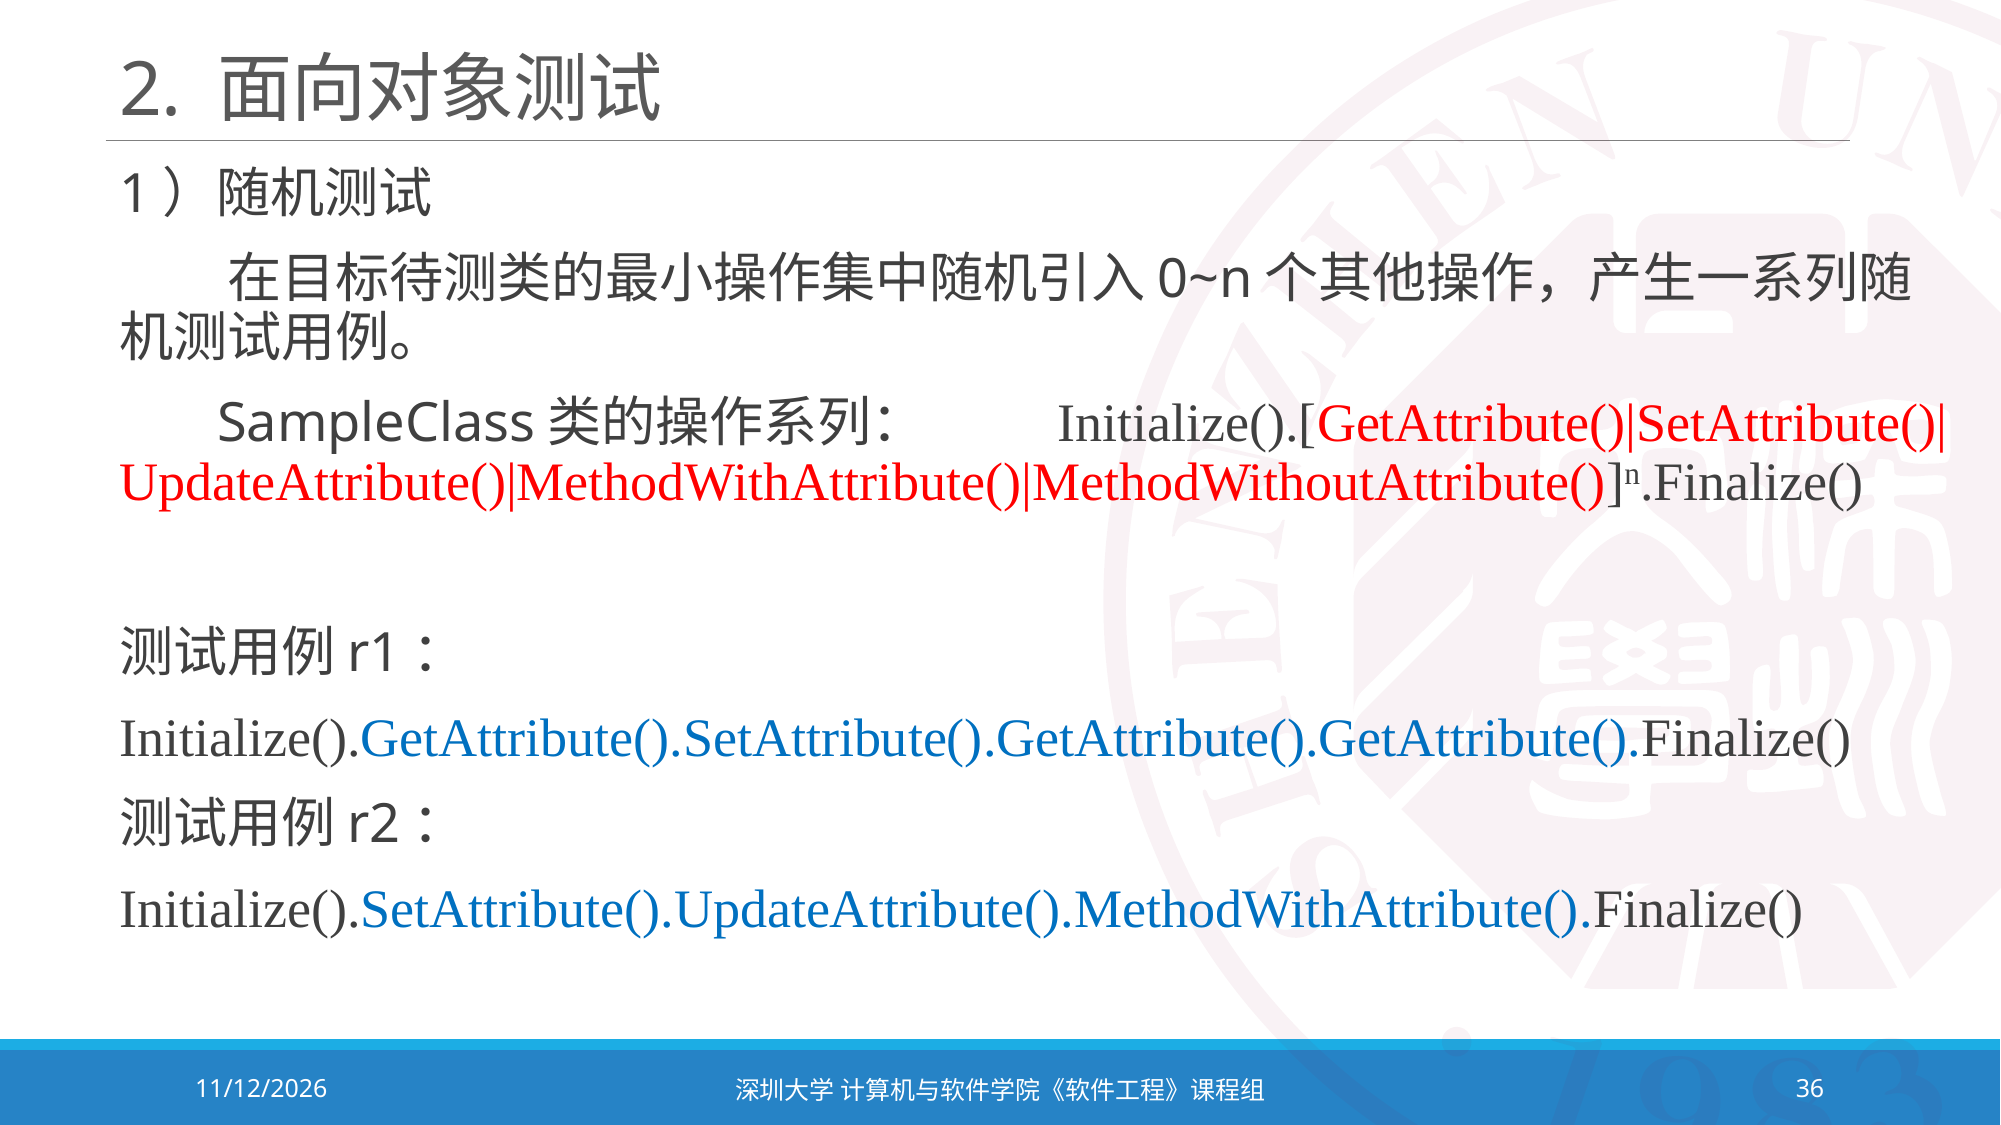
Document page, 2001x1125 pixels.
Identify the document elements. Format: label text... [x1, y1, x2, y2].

footer 深圳大学 计算机与软件学院《软件工程》课程组 [604, 1059, 1396, 1120]
title 2. 面向对象测试 [104, 0, 1856, 139]
slide_number 36 [1624, 1059, 1840, 1120]
list 1）随机测试 在目标待测类的最小操作集中随机引入0~n个其他操作，产生一系列随机测试用例。 SampleClass类的操作系列： Initialize().[GetAttribute()|SetAttribute()|UpdateAttribute()|MethodWithAttribute()|MethodWithoutAttribute()]n.Finalize() 测试用例r1： Initialize().GetAttribute().SetAttribute().GetAttribute().GetAttribute().Finalize() 测试用例r2： Initialize().SetAttribute().UpdateAttribute().MethodWithAttribute().Finalize() [104, 158, 1960, 1008]
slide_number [180, 1059, 586, 1120]
